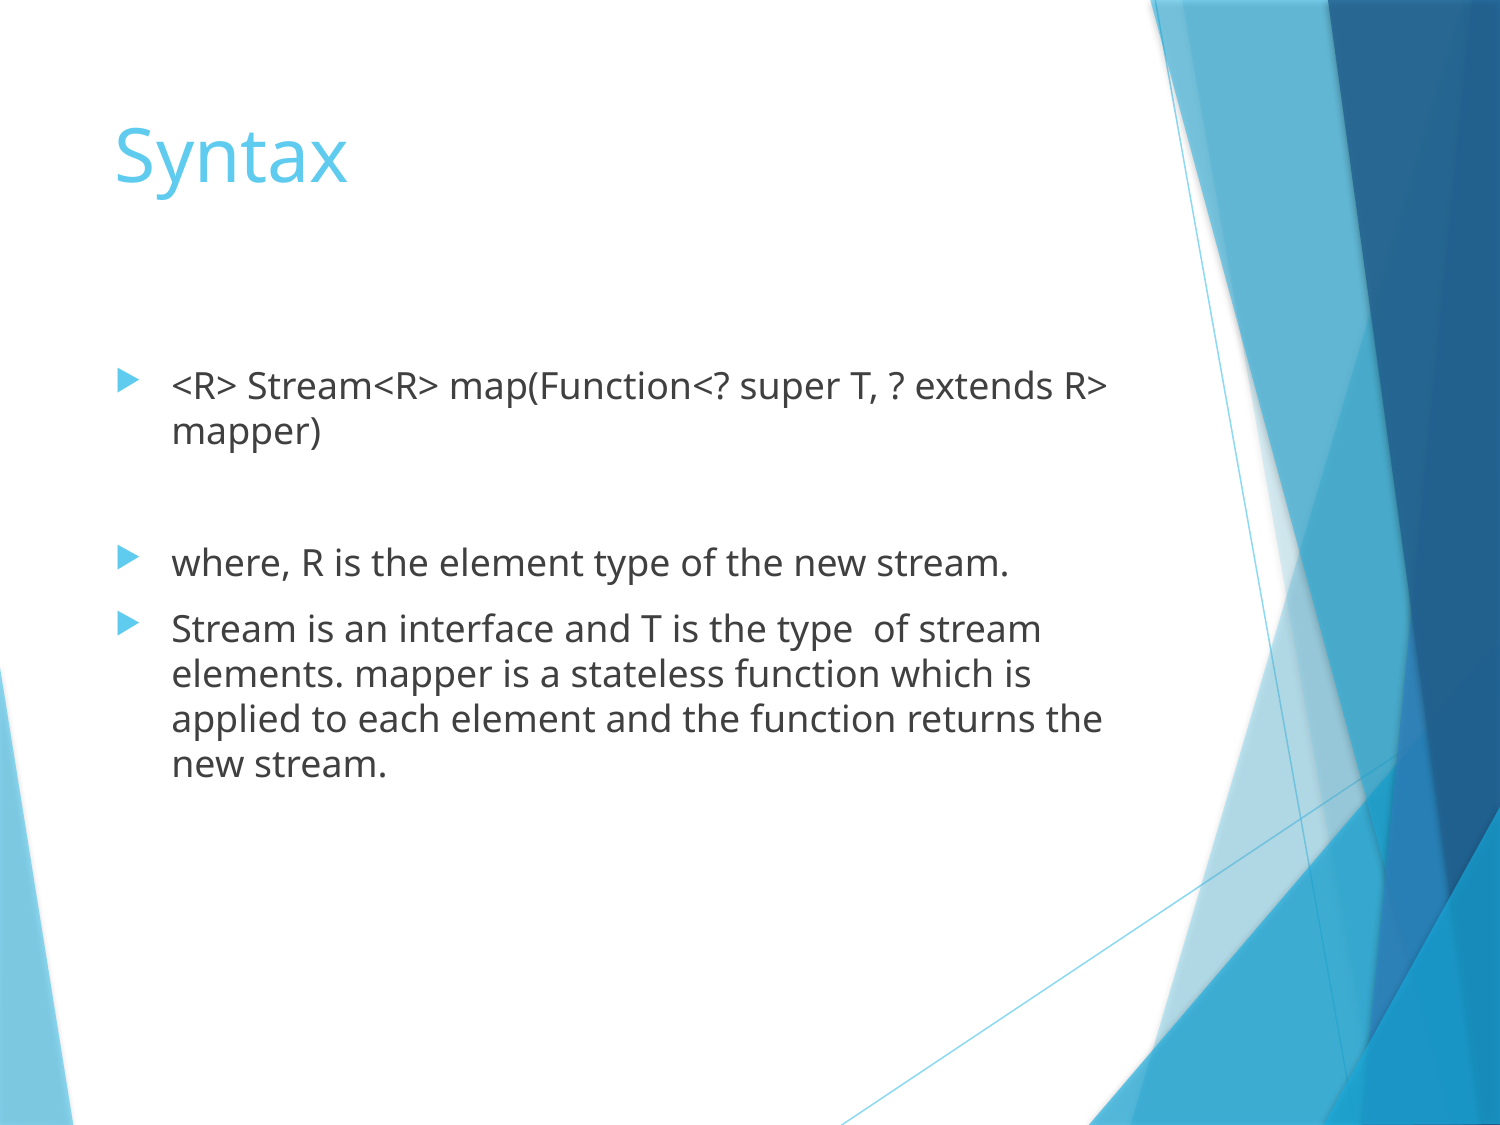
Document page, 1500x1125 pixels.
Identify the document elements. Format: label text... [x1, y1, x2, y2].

title Syntax [99, 99, 1142, 317]
list <R> Stream<R> map(Function<? super T, ? extends R> mapper) where, R is the element type of the new stream. Stream is an interface and T is the type of stream elements. mapper is a stateless function which is applied to each element and the function returns the new stream. [99, 354, 1142, 992]
